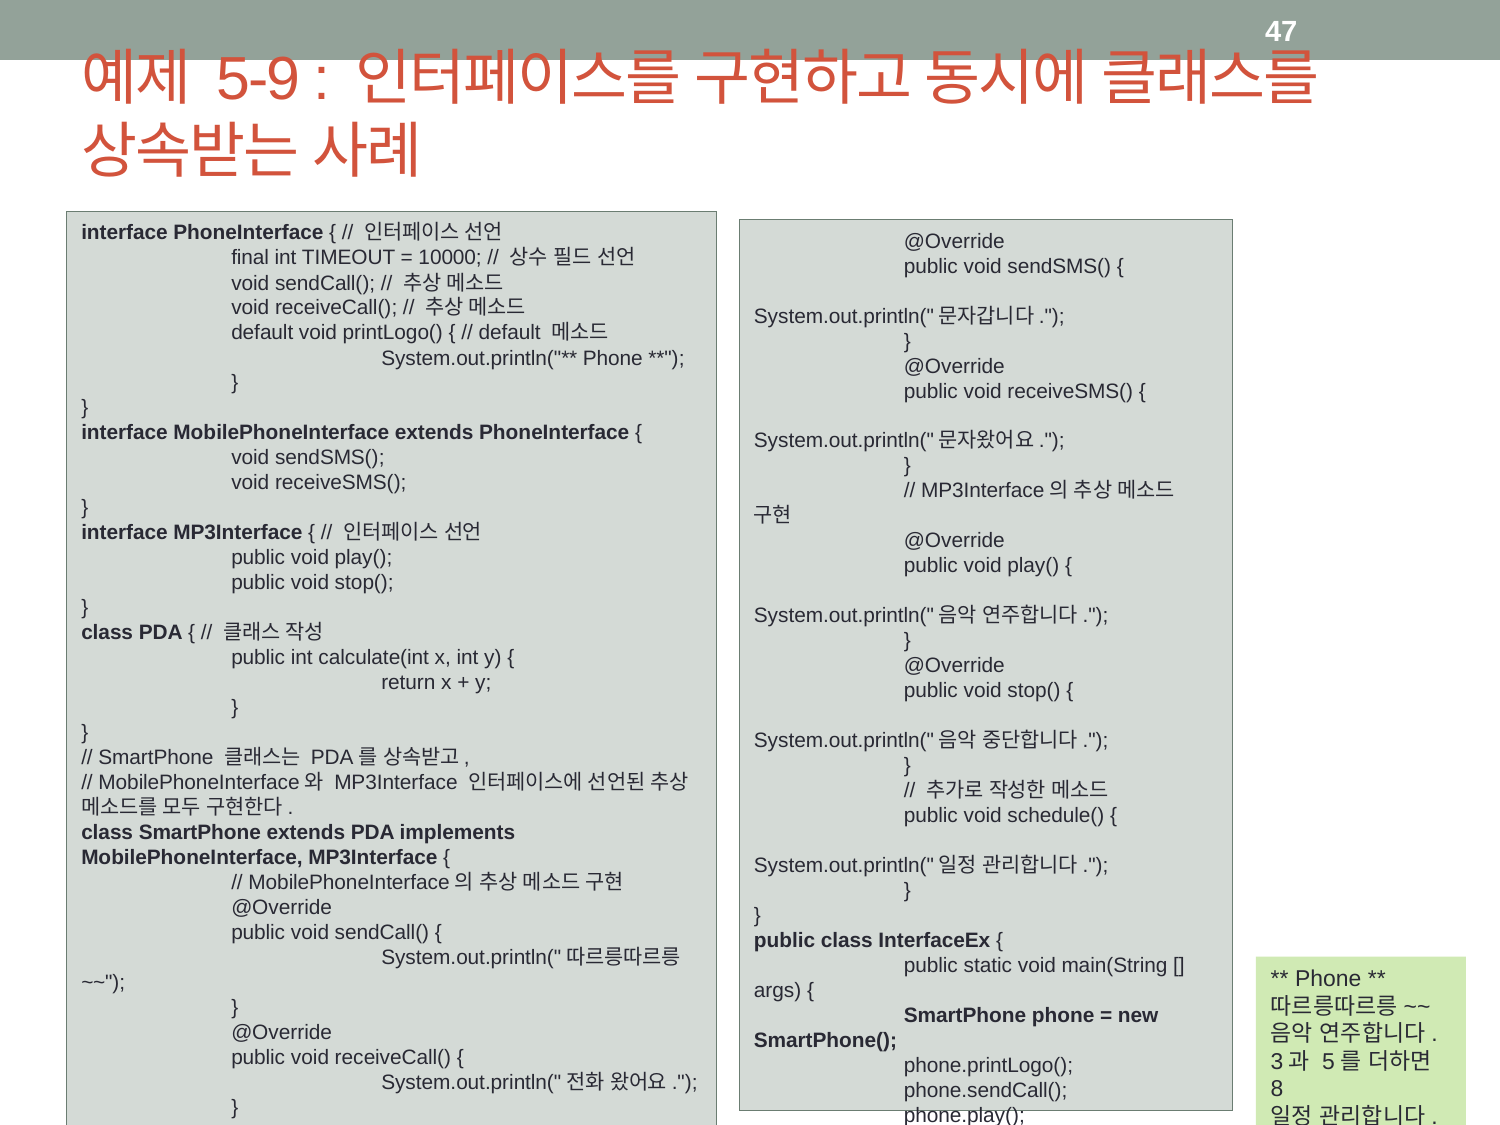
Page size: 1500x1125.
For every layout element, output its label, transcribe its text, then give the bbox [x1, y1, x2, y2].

text_box interface PhoneInterface { // 인터페이스 선언 final int TIMEOUT = 10000; // 상수 필드 선언 void sendCall(); // 추상 메소드 void receiveCall(); // 추상 메소드 default void printLogo() { // default 메소드 System.out.println("** Phone **"); } } interface MobilePhoneInterface extends PhoneInterface { void sendSMS(); void receiveSMS(); } interface MP3Interface { // 인터페이스 선언 public void play(); public void stop(); } class PDA { // 클래스 작성 public int calculate(int x, int y) { return x + y; } } // SmartPhone 클래스는 PDA를 상속받고, // MobilePhoneInterface와 MP3Interface 인터페이스에 선언된 추상 메소드를 모두 구현한다. class SmartPhone extends PDA implements MobilePhoneInterface, MP3Interface { // MobilePhoneInterface의 추상 메소드 구현 @Override public void sendCall() { System.out.println("따르릉따르릉~~"); } @Override public void receiveCall() { System.out.println("전화 왔어요."); } [66, 211, 717, 1125]
title 예제 5-9 : 인터페이스를 구현하고 동시에 클래스를 상속받는 사례 [66, 29, 1417, 193]
text_box @Override public void sendSMS() { System.out.println("문자갑니다."); } @Override public void receiveSMS() { System.out.println("문자왔어요."); } // MP3Interface의 추상 메소드 구현 @Override public void play() { System.out.println("음악 연주합니다."); } @Override public void stop() { System.out.println("음악 중단합니다."); } // 추가로 작성한 메소드 public void schedule() { System.out.println("일정 관리합니다."); } } public class InterfaceEx { public static void main(String [] args) { SmartPhone phone = new SmartPhone(); phone.printLogo(); phone.sendCall(); phone.play(); System.out.println("3과 5를 더하면 " + phone.calculate(3,5)); phone.schedule(); } } [739, 219, 1233, 1111]
text_box ** Phone ** 따르릉따르릉~~ 음악 연주합니다. 3과 5를 더하면 8 일정 관리합니다. [1255, 956, 1466, 1125]
slide_number 47 [1250, 3, 1425, 57]
